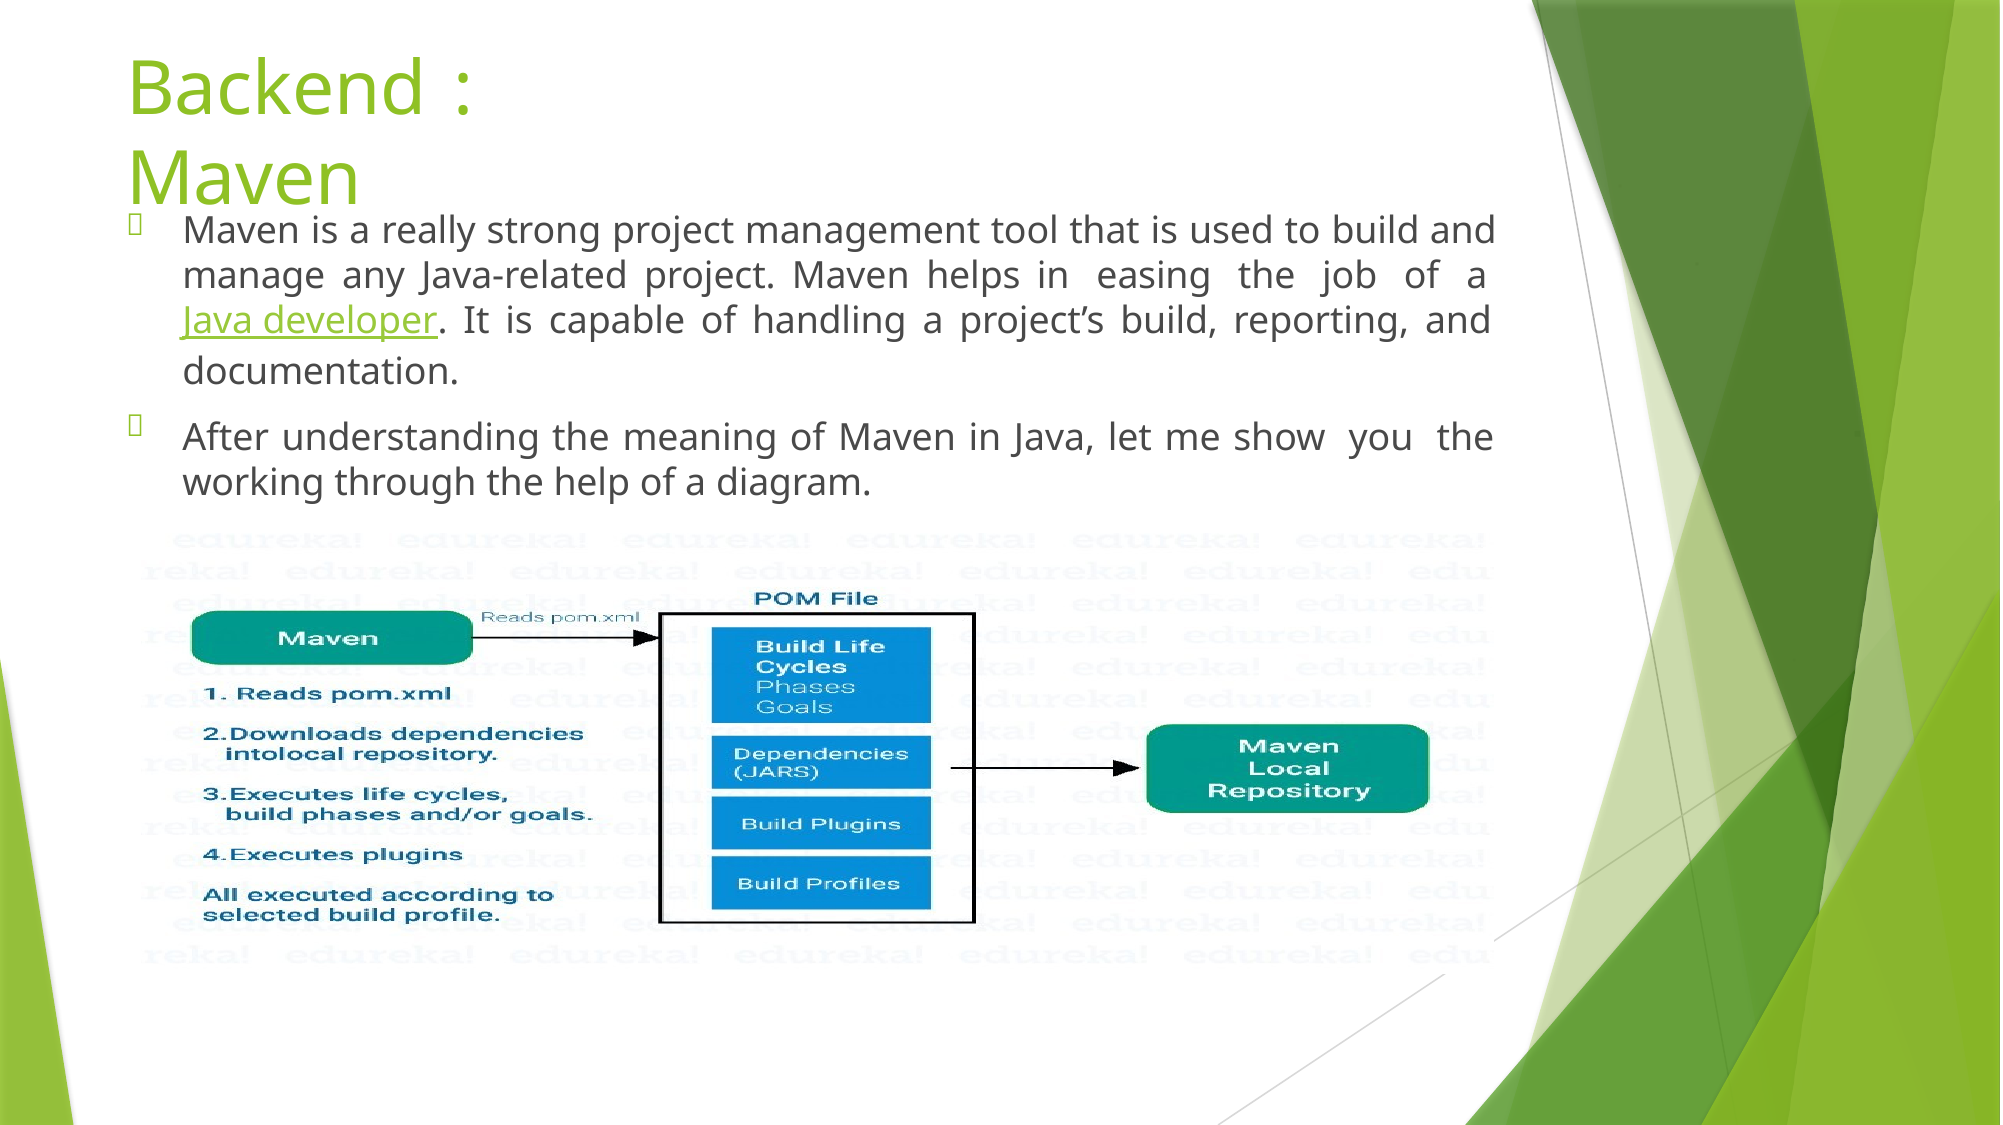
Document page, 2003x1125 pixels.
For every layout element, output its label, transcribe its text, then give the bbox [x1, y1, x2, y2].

title Backend : Maven [123, 37, 715, 228]
text_box Maven is a really strong project management tool that is used to build and manage any Java-related project. Maven helps in easing the job of a Java developer. It is capable of handling a project’s build, reporting, and documentation. After understanding the meaning of Maven in Java, let me show you the working through the help of a diagram. [180, 203, 1211, 503]
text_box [1216, 0, 2001, 1125]
picture [141, 533, 1494, 974]
text_box  [123, 203, 156, 242]
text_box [0, 655, 81, 1125]
text_box  [123, 404, 156, 443]
